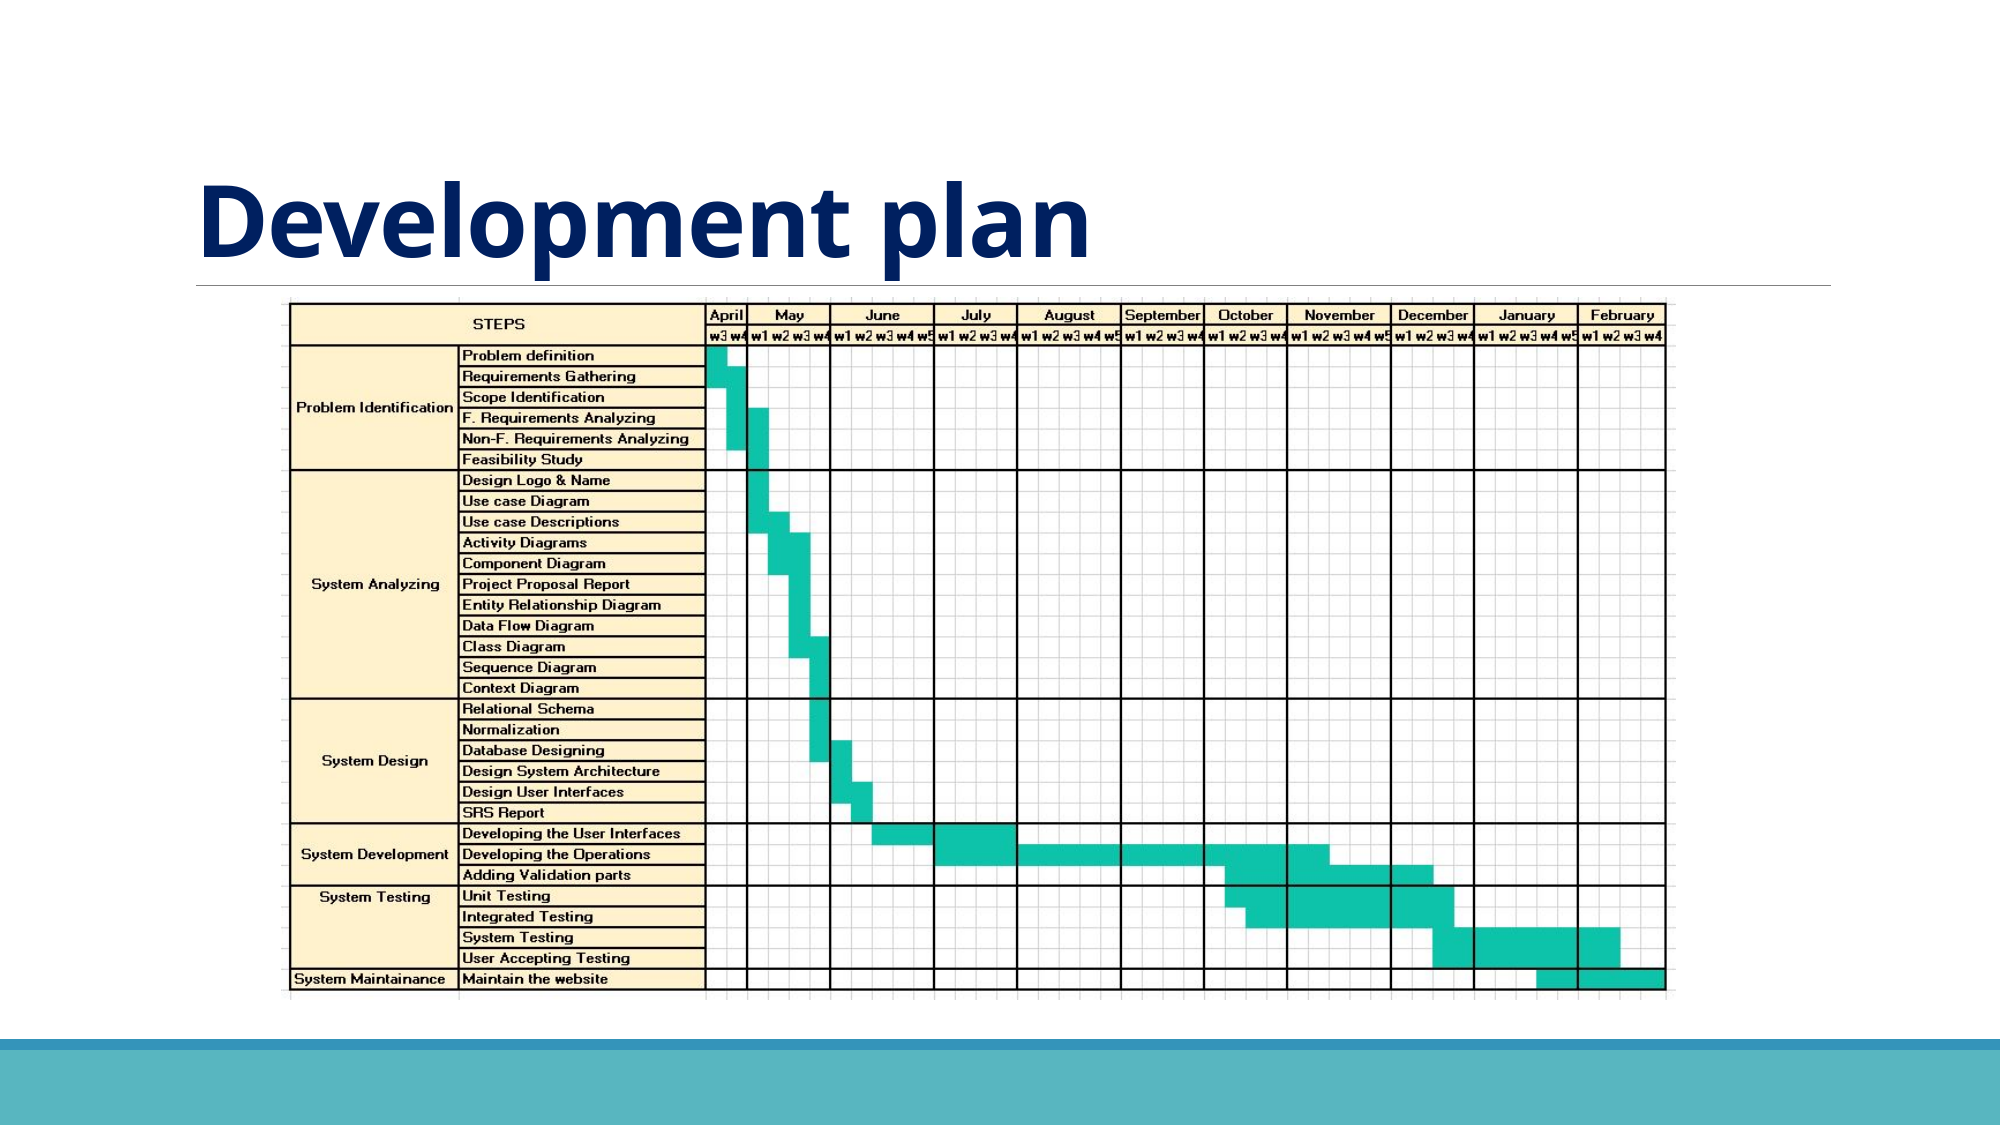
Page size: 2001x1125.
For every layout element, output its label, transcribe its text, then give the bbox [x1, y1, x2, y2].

title Development plan [180, 47, 1830, 285]
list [281, 296, 1676, 1000]
